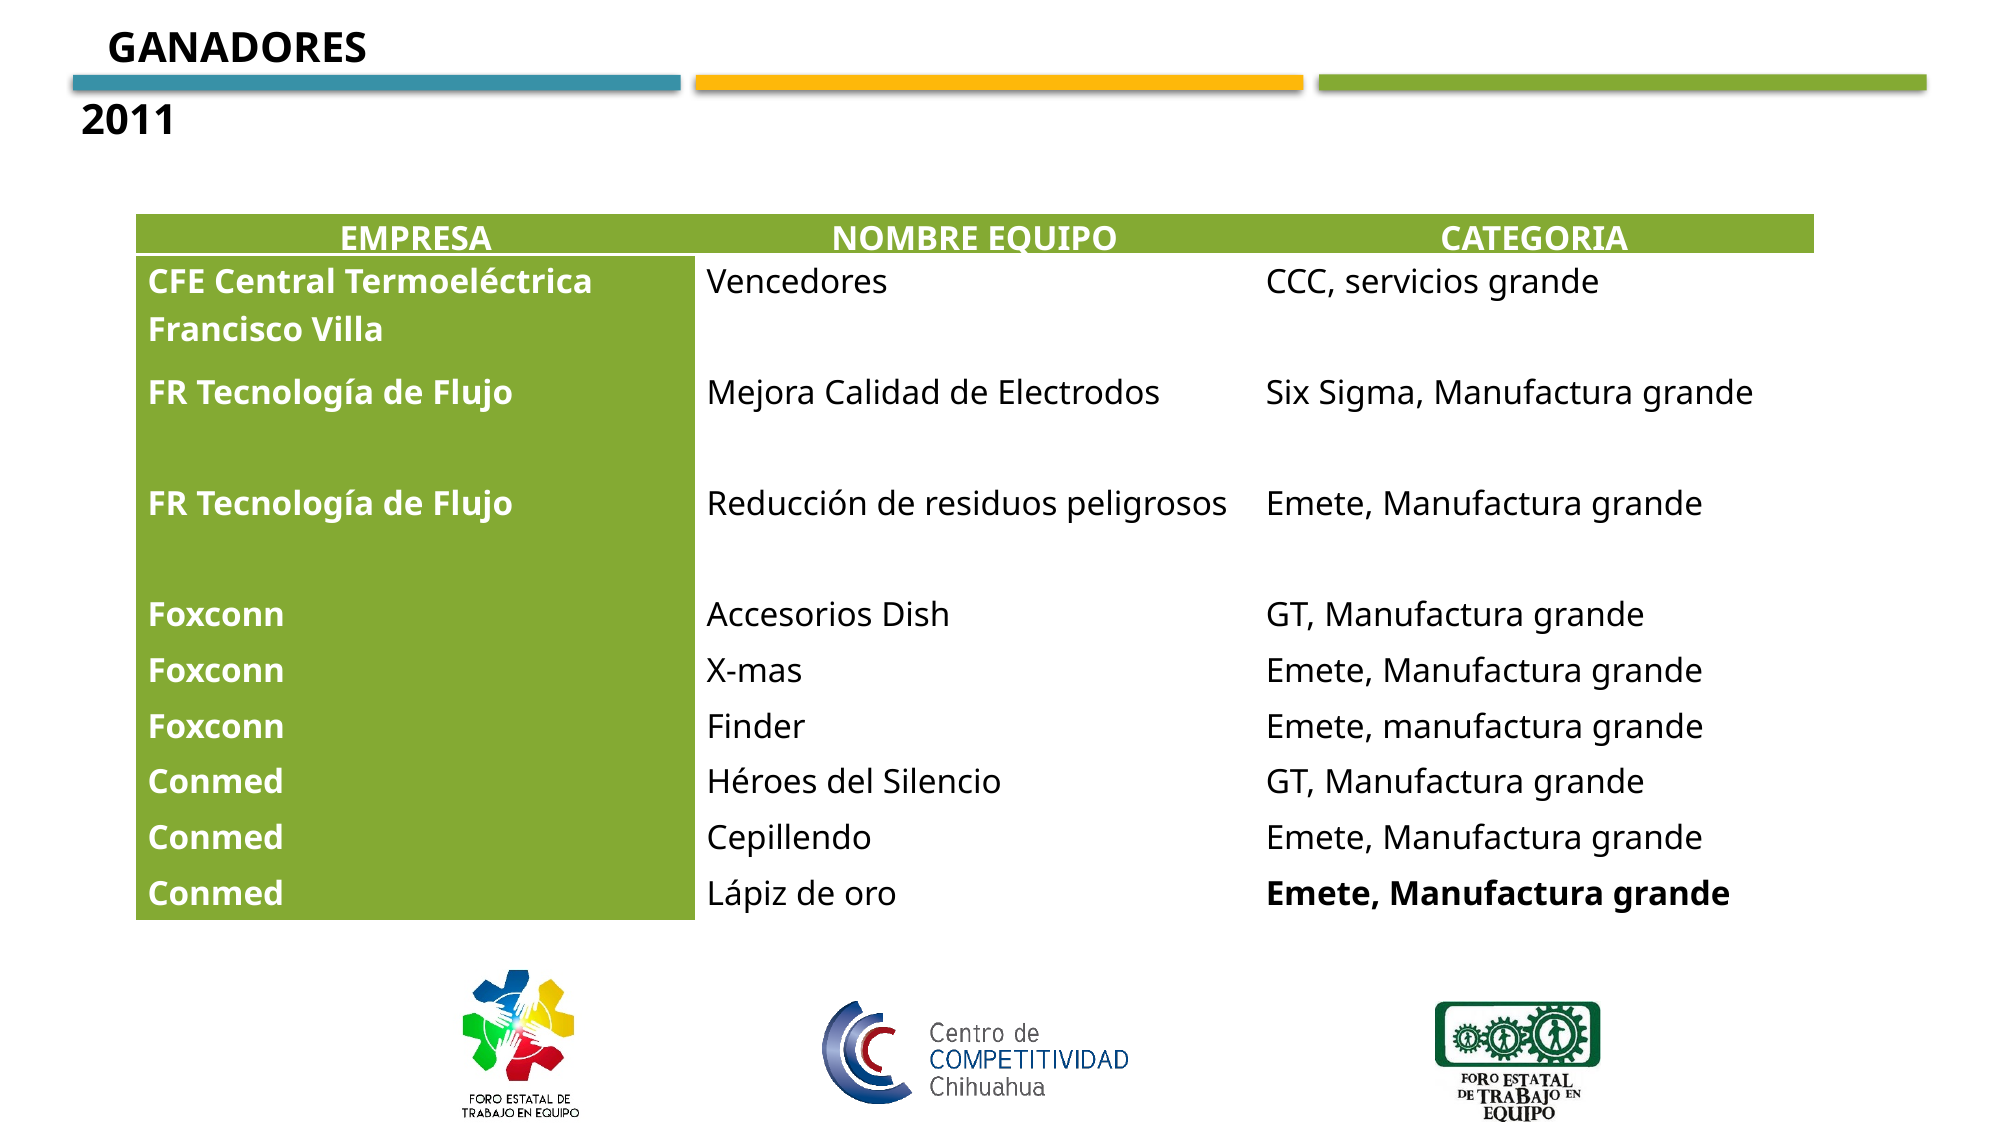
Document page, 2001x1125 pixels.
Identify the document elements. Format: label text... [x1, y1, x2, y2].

table_cell Foxconn [136, 644, 695, 700]
table_cell Emete, manufactura grande [1255, 700, 1814, 755]
picture [822, 1000, 1128, 1105]
table_cell Emete, Manufactura grande [1255, 644, 1814, 700]
table_cell Foxconn [136, 700, 695, 755]
table_header EMPRESA [136, 214, 695, 253]
picture [441, 968, 599, 1125]
table_cell CFE Central Termoeléctrica Francisco Villa [136, 256, 695, 366]
table_cell Foxconn [136, 588, 695, 644]
table_cell Accesorios Dish [695, 588, 1255, 644]
text_box GANADORES [29, 12, 383, 78]
table_cell Six Sigma, Manufactura grande [1255, 366, 1814, 477]
table_cell Reducción de residuos peligrosos [695, 477, 1255, 588]
table_cell Finder [695, 700, 1255, 755]
table_cell Héroes del Silencio [695, 755, 1255, 811]
table_cell Conmed [136, 866, 695, 920]
table_cell CCC, servicios grande [1255, 256, 1814, 366]
table_cell Conmed [136, 811, 695, 866]
table_cell Conmed [136, 755, 695, 811]
table_cell Vencedores [695, 256, 1255, 366]
table_cell Mejora Calidad de Electrodos [695, 366, 1255, 477]
text_box 2011 [66, 85, 420, 151]
table_cell FR Tecnología de Flujo [136, 477, 695, 588]
picture [1434, 1000, 1602, 1123]
table_cell Lápiz de oro [695, 866, 1255, 920]
table_cell Emete, Manufactura grande [1255, 811, 1814, 866]
table_cell Emete, Manufactura grande [1255, 866, 1814, 920]
table_cell X-mas [695, 644, 1255, 700]
table_header CATEGORIA [1255, 214, 1814, 253]
table_cell GT, Manufactura grande [1255, 755, 1814, 811]
table_header NOMBRE EQUIPO [695, 214, 1255, 253]
table_cell FR Tecnología de Flujo [136, 366, 695, 477]
table_cell GT, Manufactura grande [1255, 588, 1814, 644]
table_cell Cepillendo [695, 811, 1255, 866]
table_cell Emete, Manufactura grande [1255, 477, 1814, 588]
